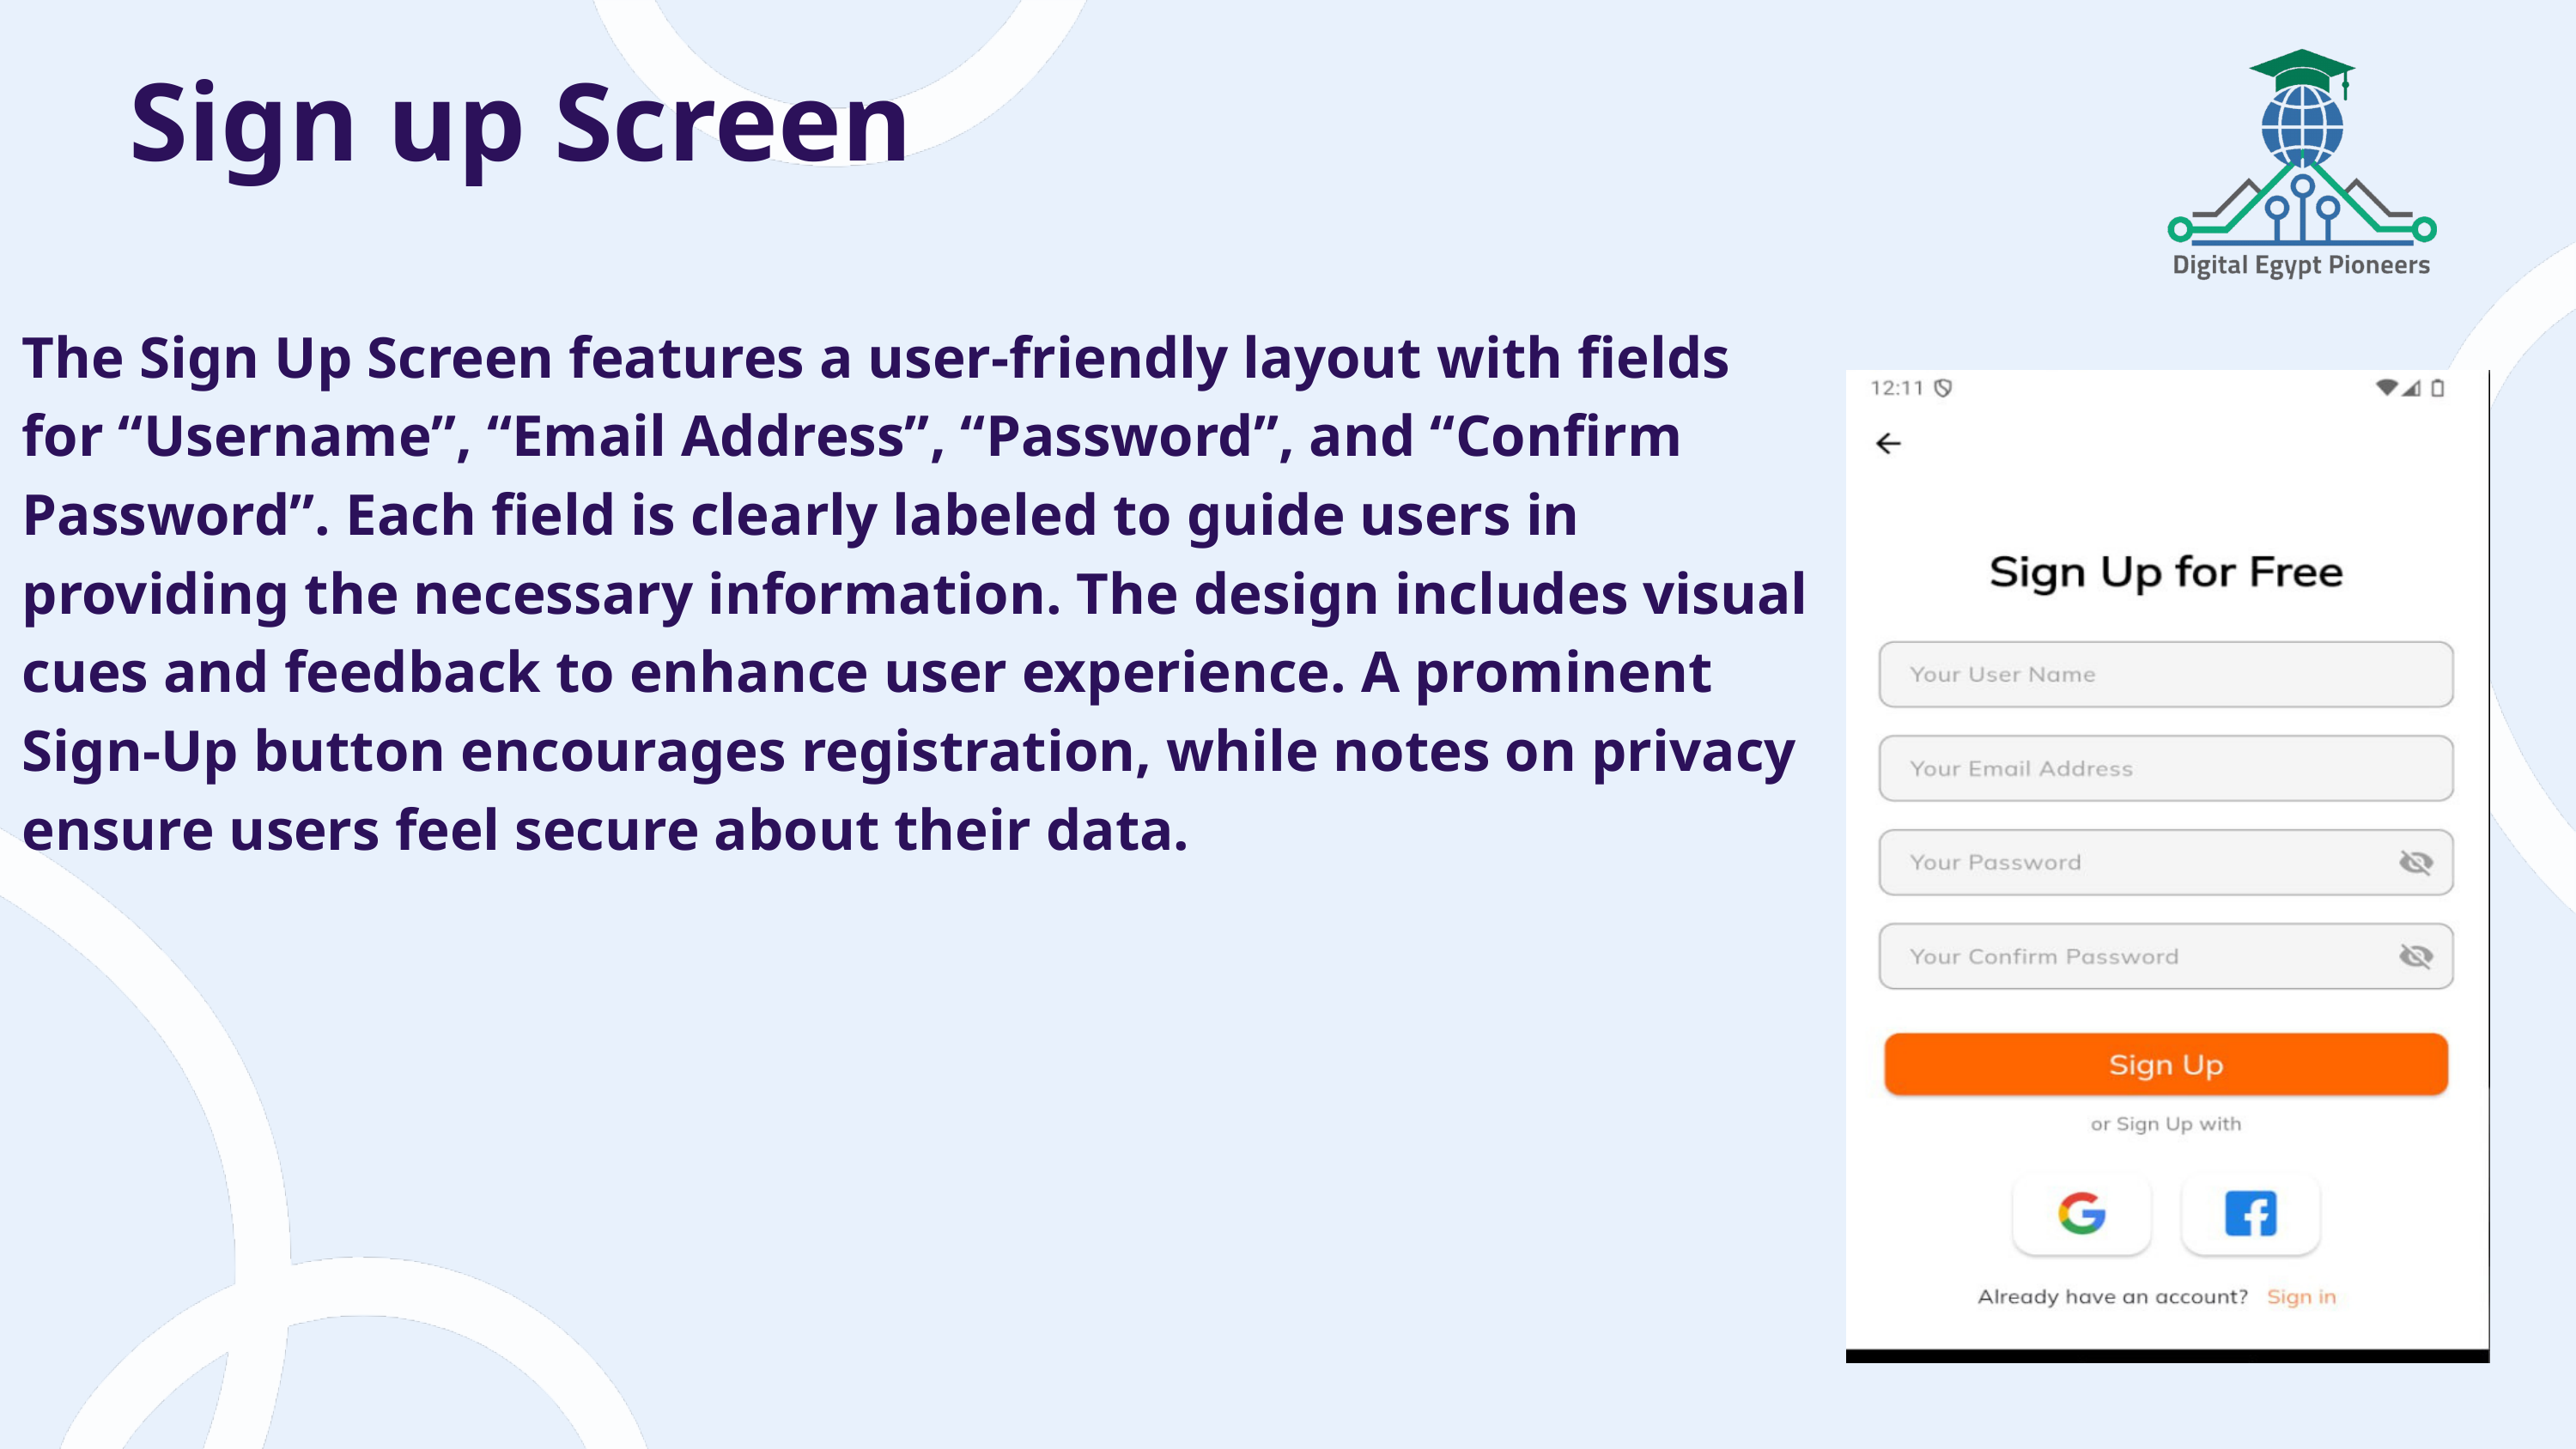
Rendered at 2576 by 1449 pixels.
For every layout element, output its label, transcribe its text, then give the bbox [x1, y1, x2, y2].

picture [2167, 42, 2437, 290]
text_box [1845, 370, 2490, 1363]
text_box The Sign Up Screen features a user-friendly layout with fields for “Username”, “Email Address”, “Password”, and “Confirm Password”. Each field is clearly labeled to guide users in providing the necessary information. The design includes visual cues and feedback to enhance user experience. A prominent Sign-Up button encourages registration, while notes on privacy ensure users feel secure about their data. [21, 310, 1822, 862]
text_box [0, 0, 2576, 1449]
text_box Sign up Screen [0, 53, 1594, 184]
